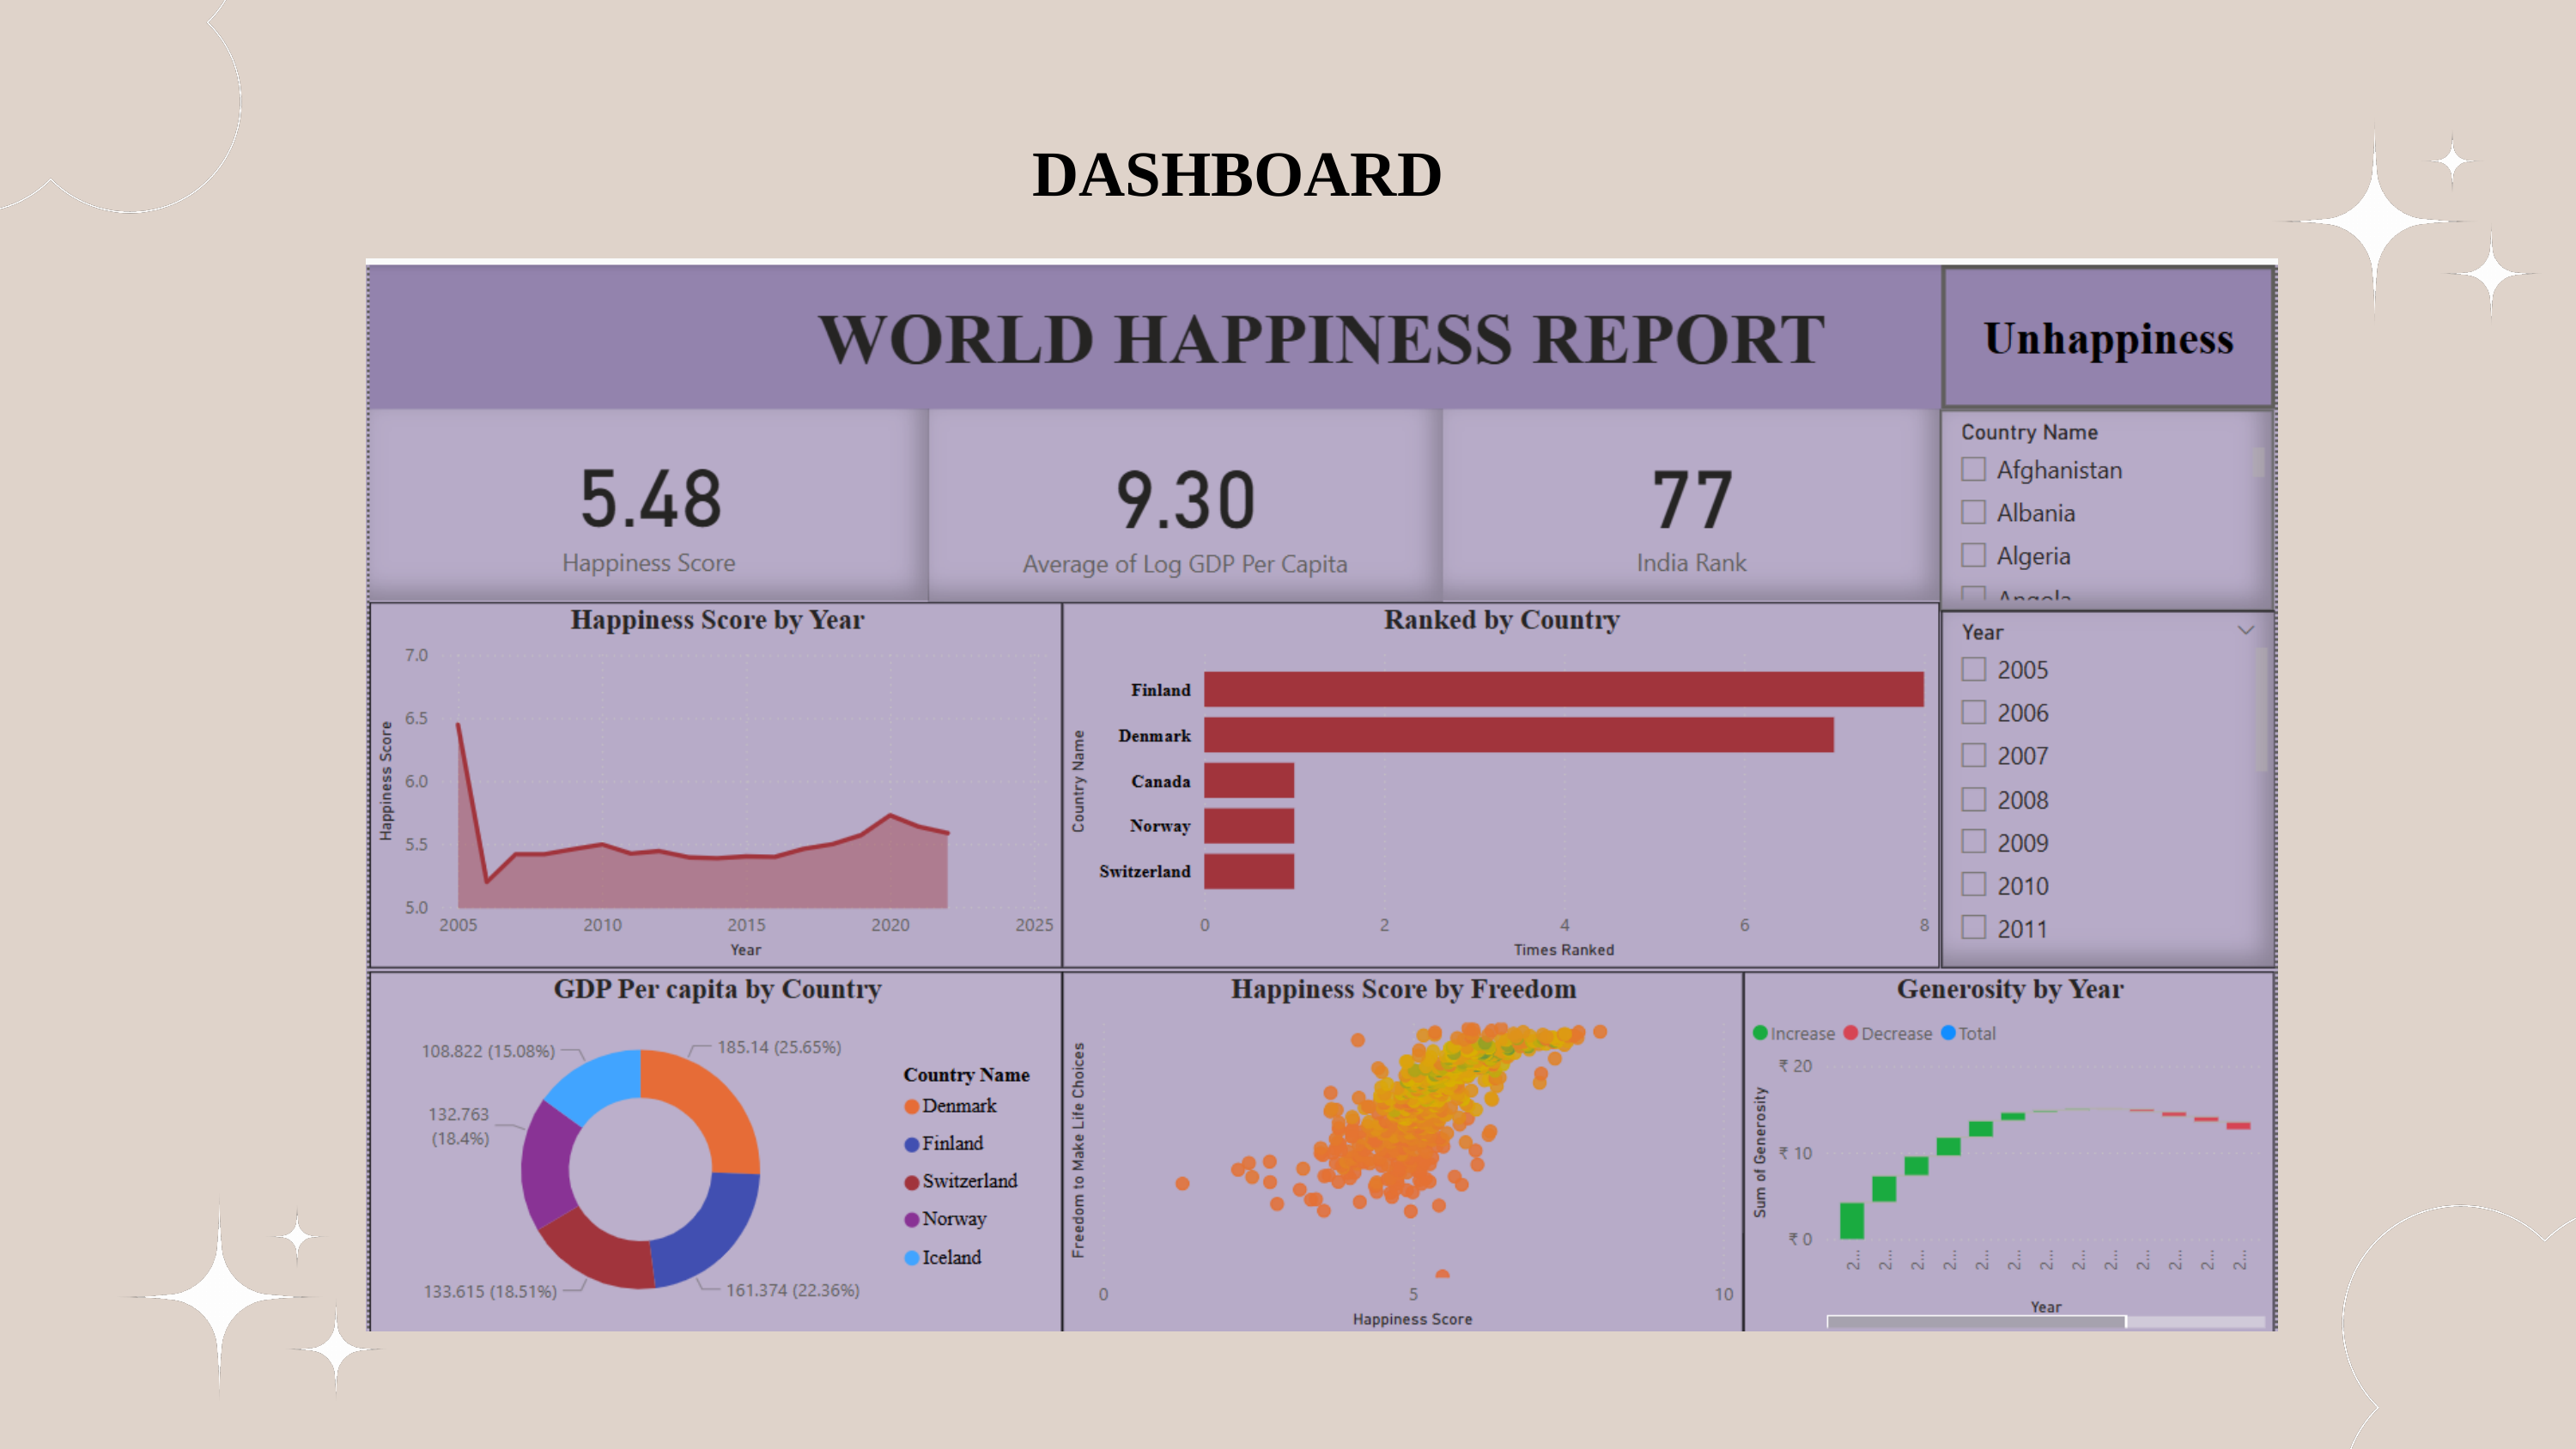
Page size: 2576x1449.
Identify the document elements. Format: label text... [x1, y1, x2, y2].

text_box [0, 0, 252, 222]
text_box DASHBOARD [1019, 125, 1750, 215]
text_box [2330, 1193, 2576, 1449]
picture [365, 258, 2279, 1331]
text_box [2271, 118, 2543, 326]
text_box [116, 1193, 388, 1402]
